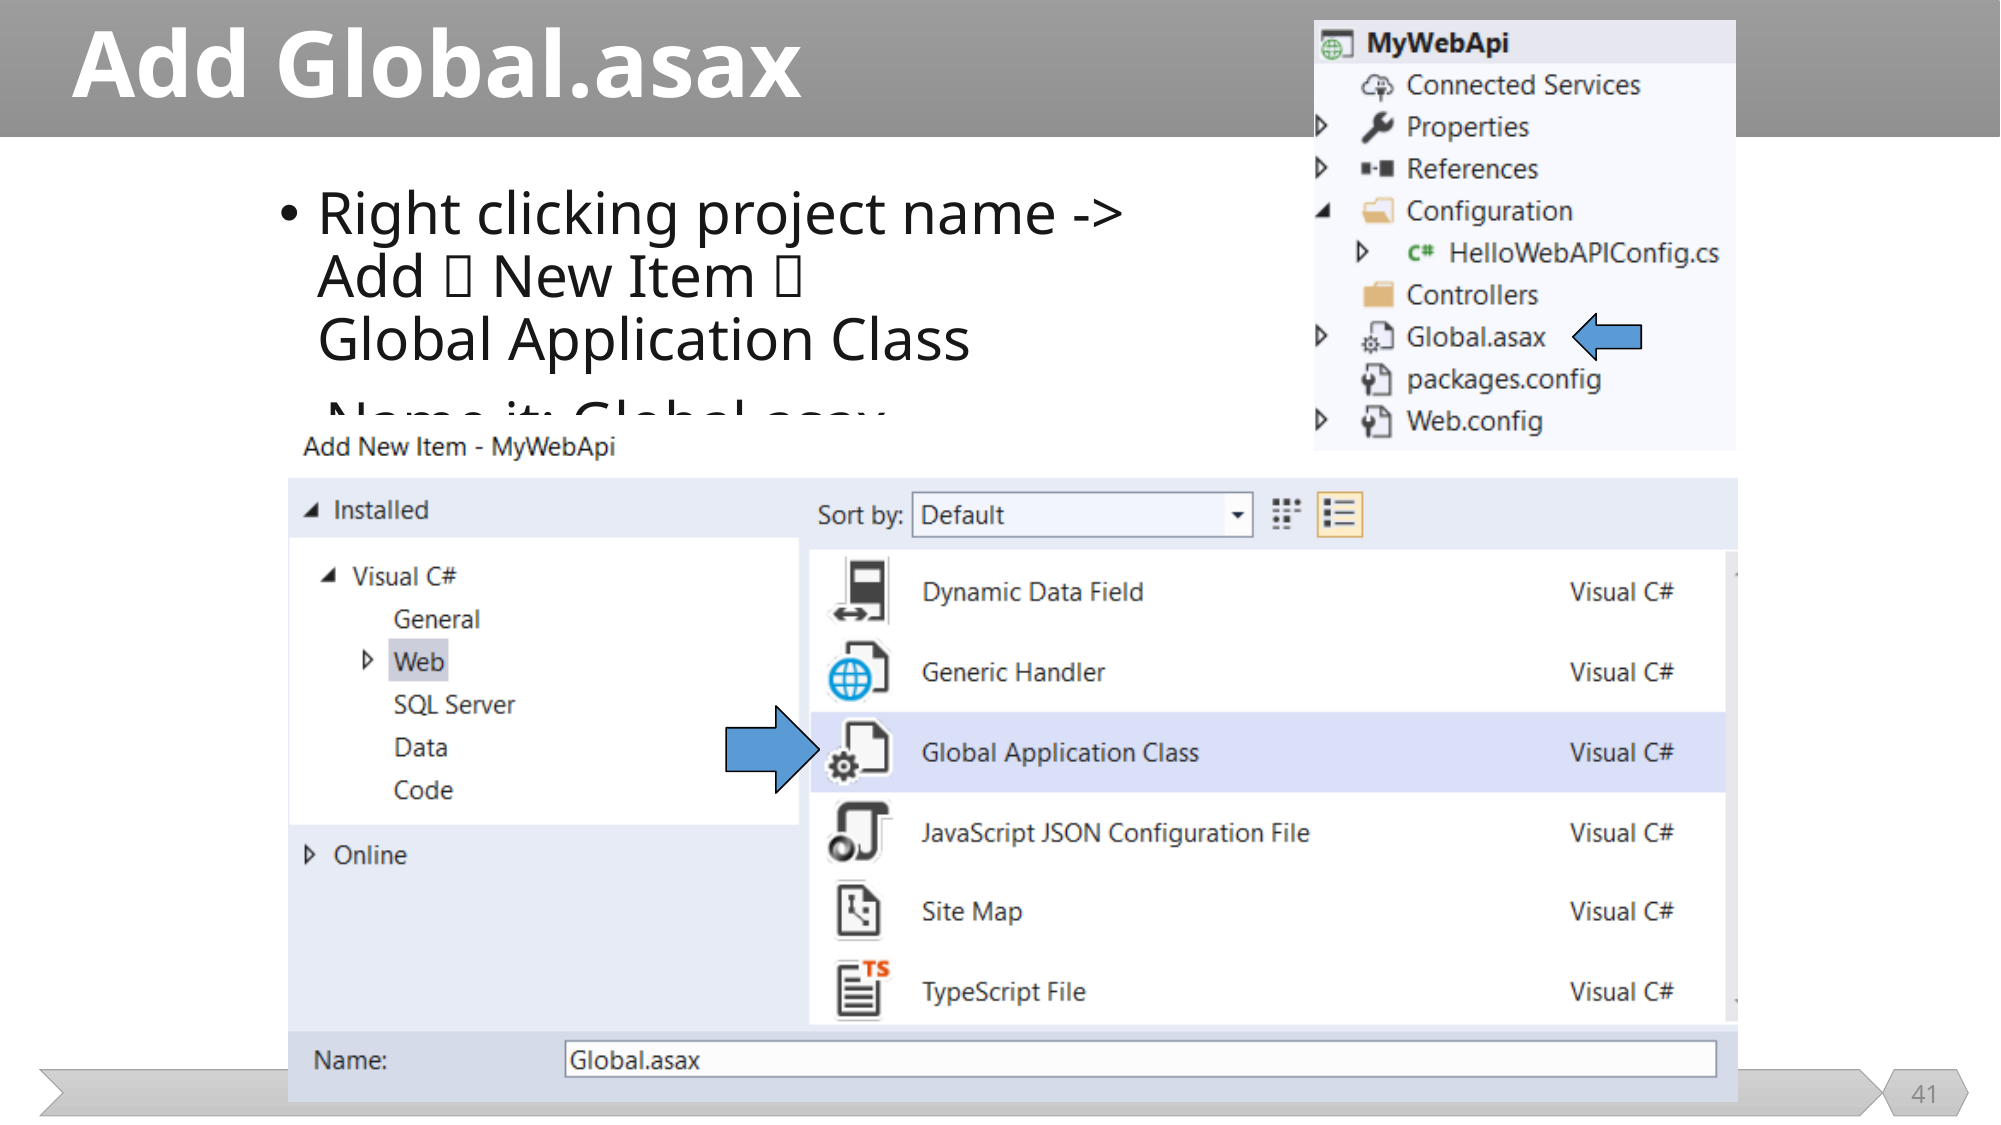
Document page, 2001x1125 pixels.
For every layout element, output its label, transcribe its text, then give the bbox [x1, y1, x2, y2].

title Add Global.asax [56, 0, 1969, 137]
list Right clicking project name -> Add  New Item  Global Application Class Name it: Global.asax [264, 176, 1314, 468]
slide_number 41 [1882, 1065, 1969, 1125]
picture [288, 20, 1738, 1103]
